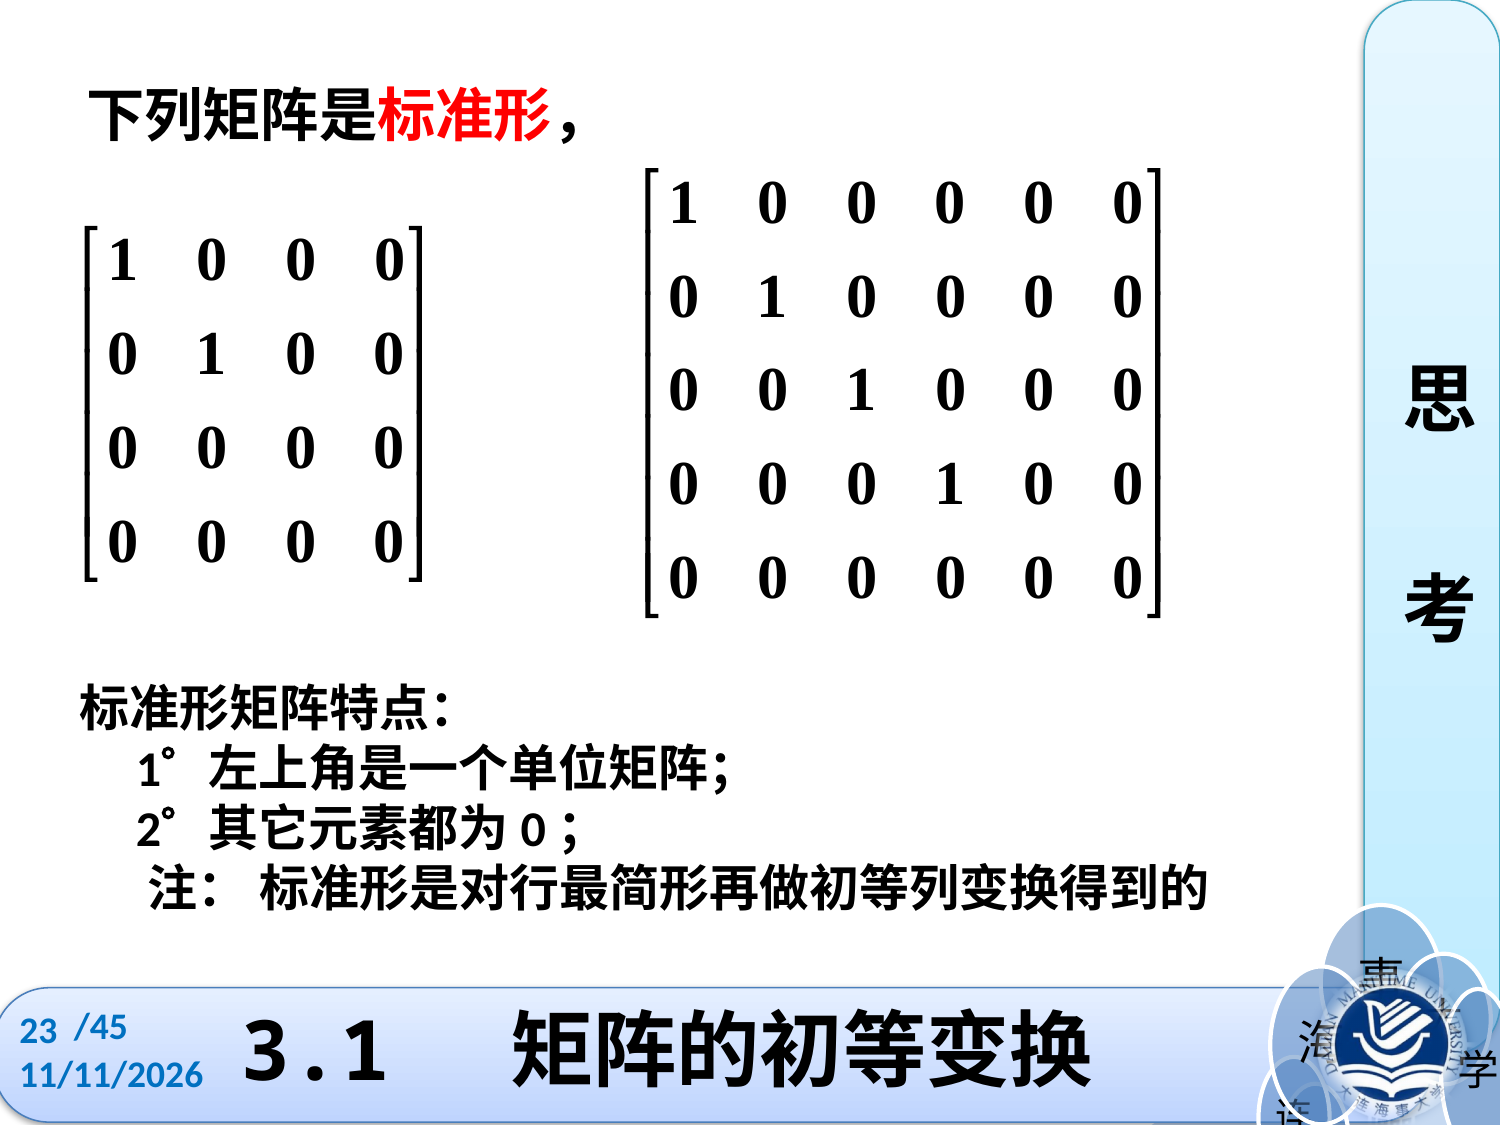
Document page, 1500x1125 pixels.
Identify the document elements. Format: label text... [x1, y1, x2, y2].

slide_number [4, 1042, 355, 1103]
text_box 标准形矩阵特点： 1 左上角是一个单位矩阵； 2 其它元素都为0； 注： 标准形是对行最简形再做初等列变换得到的 [64, 668, 1365, 984]
subtitle 思 考 [1387, 28, 1471, 917]
footer /45 [41, 994, 161, 1055]
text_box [637, 163, 1176, 623]
text_box 下列矩阵是标准形， [17, 64, 1341, 156]
title 3.1 矩阵的初等变换 [161, 999, 1305, 1094]
picture [1310, 960, 1481, 1114]
slide_number 23 [0, 998, 73, 1059]
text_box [76, 222, 438, 586]
